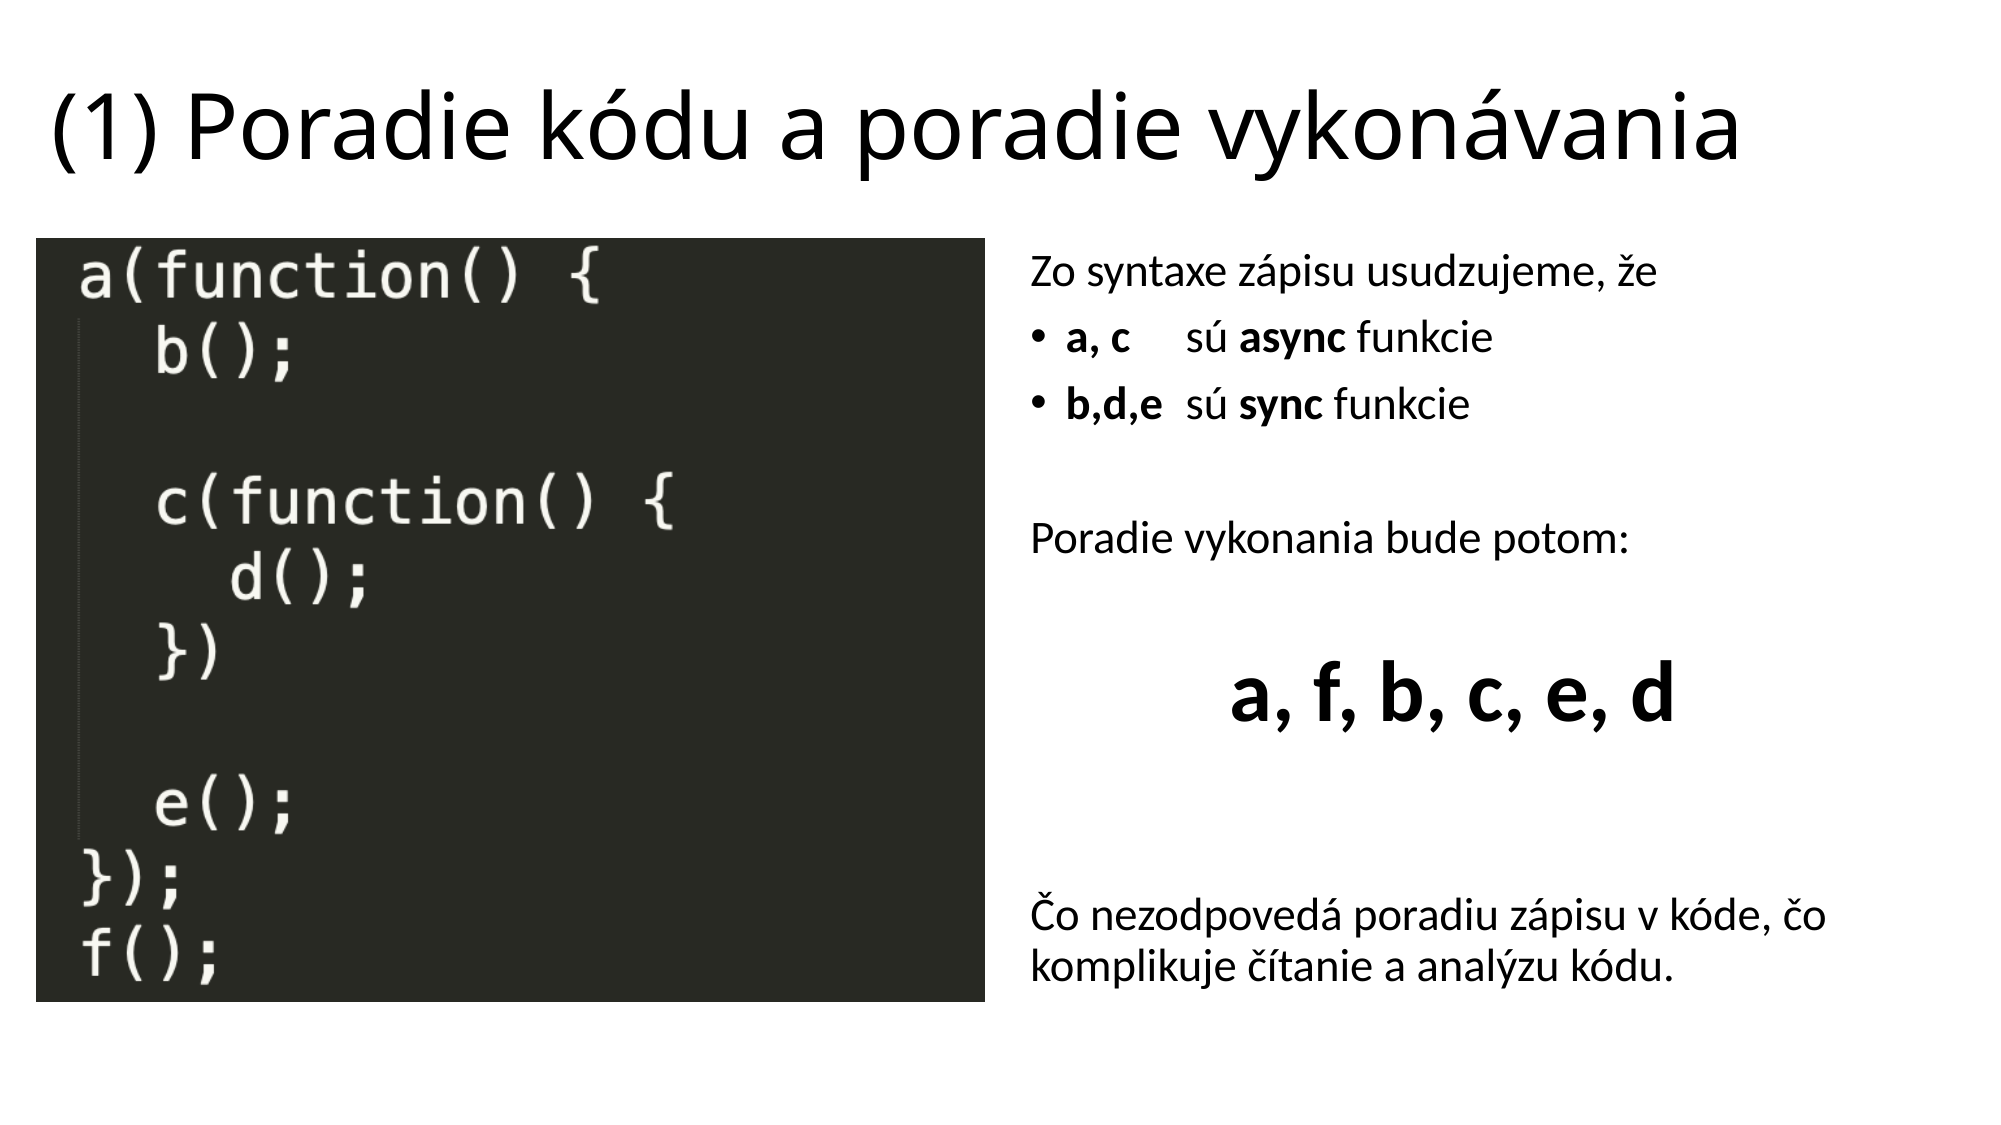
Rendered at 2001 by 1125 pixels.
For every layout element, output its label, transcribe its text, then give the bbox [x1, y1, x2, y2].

picture [36, 238, 985, 1002]
list Zo syntaxe zápisu usudzujeme, že a, c sú async funkcie b,d,e sú sync funkcie Poradie vykonania bude potom: a, f, b, c, e, d Čo nezodpovedá poradiu zápisu v kóde, čo komplikuje čítanie a analýzu kódu. [1015, 238, 1891, 1002]
title (1) Poradie kódu a poradie vykonávania [36, 20, 1762, 239]
